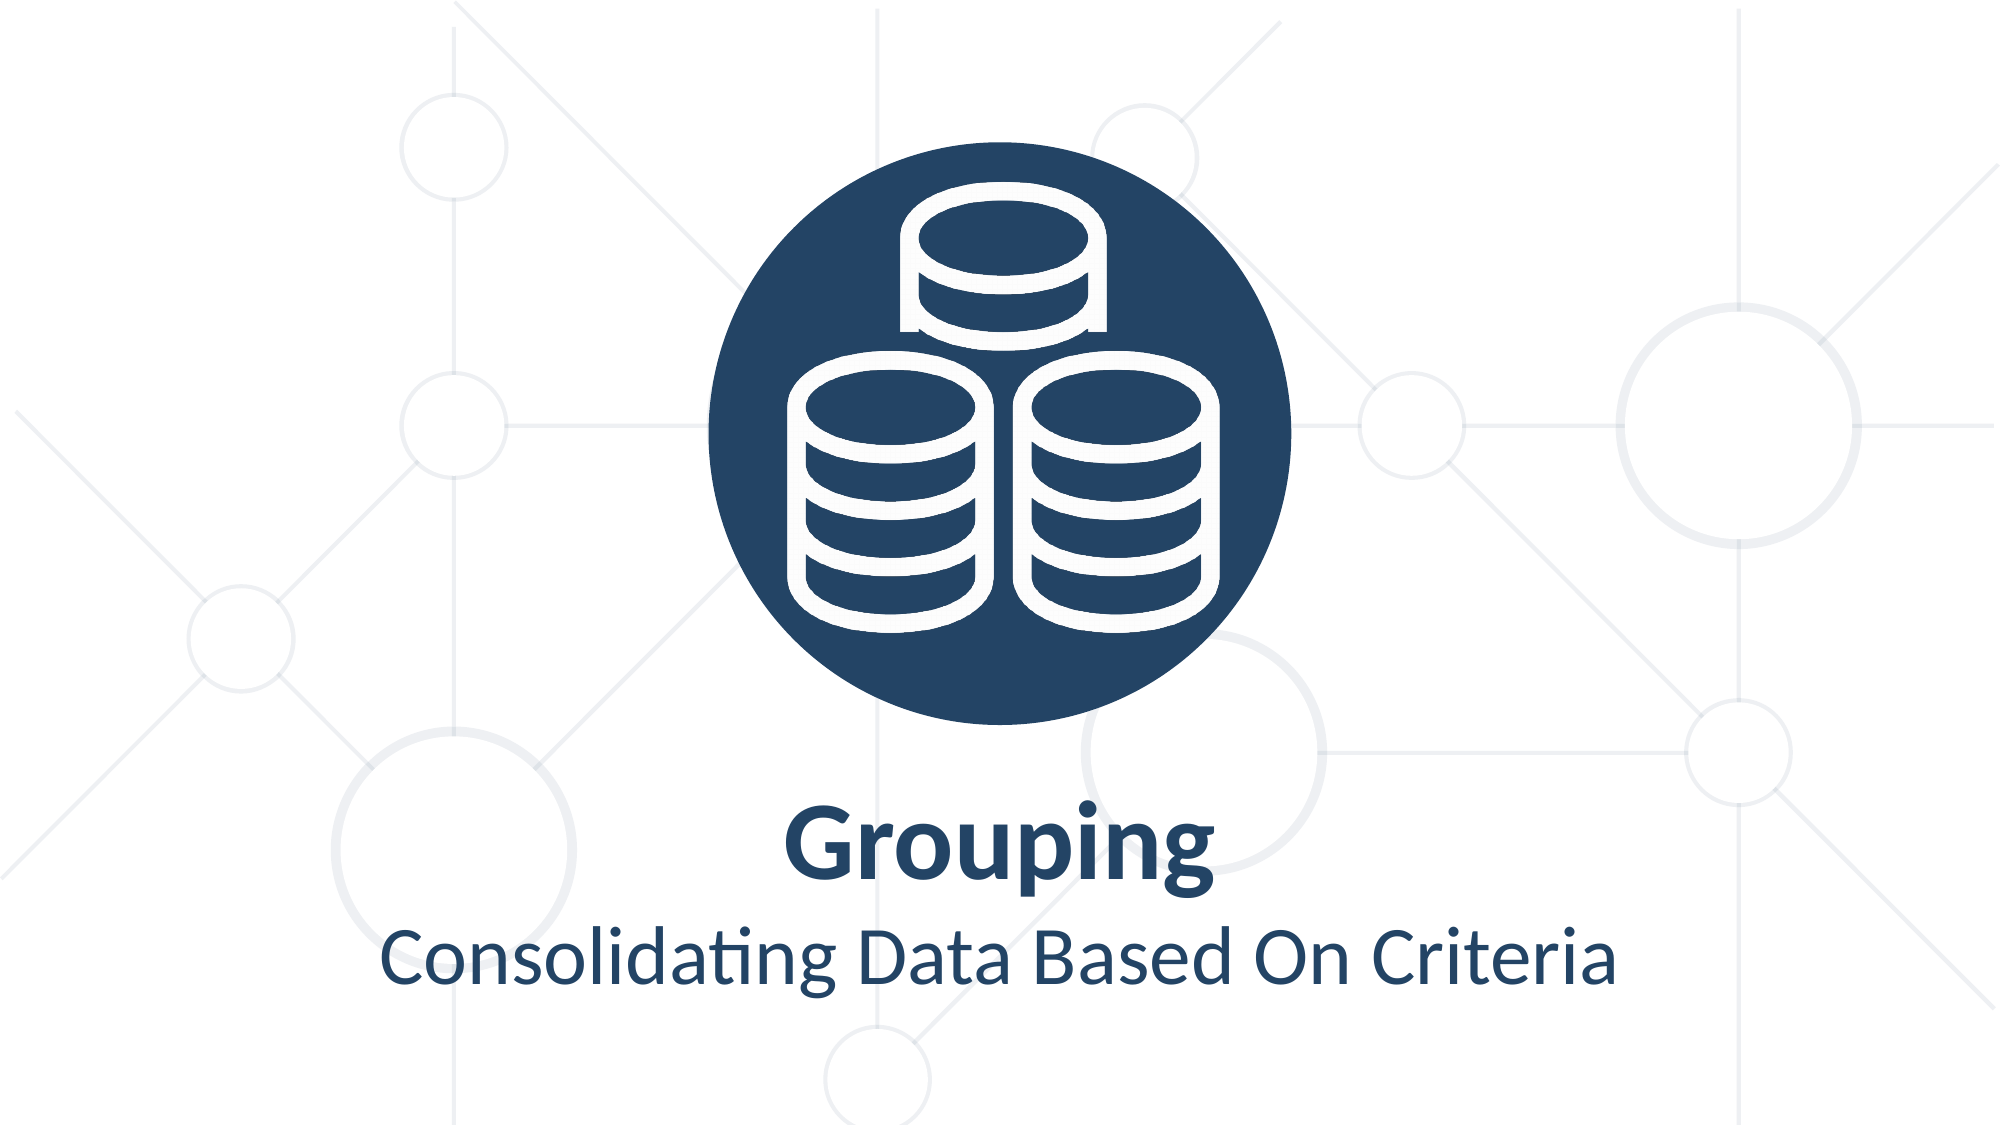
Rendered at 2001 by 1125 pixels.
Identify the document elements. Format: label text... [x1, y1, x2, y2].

subtitle Consolidating Data Based On Criteria [100, 950, 1900, 1077]
title Grouping [100, 771, 1900, 898]
picture [767, 171, 1242, 646]
